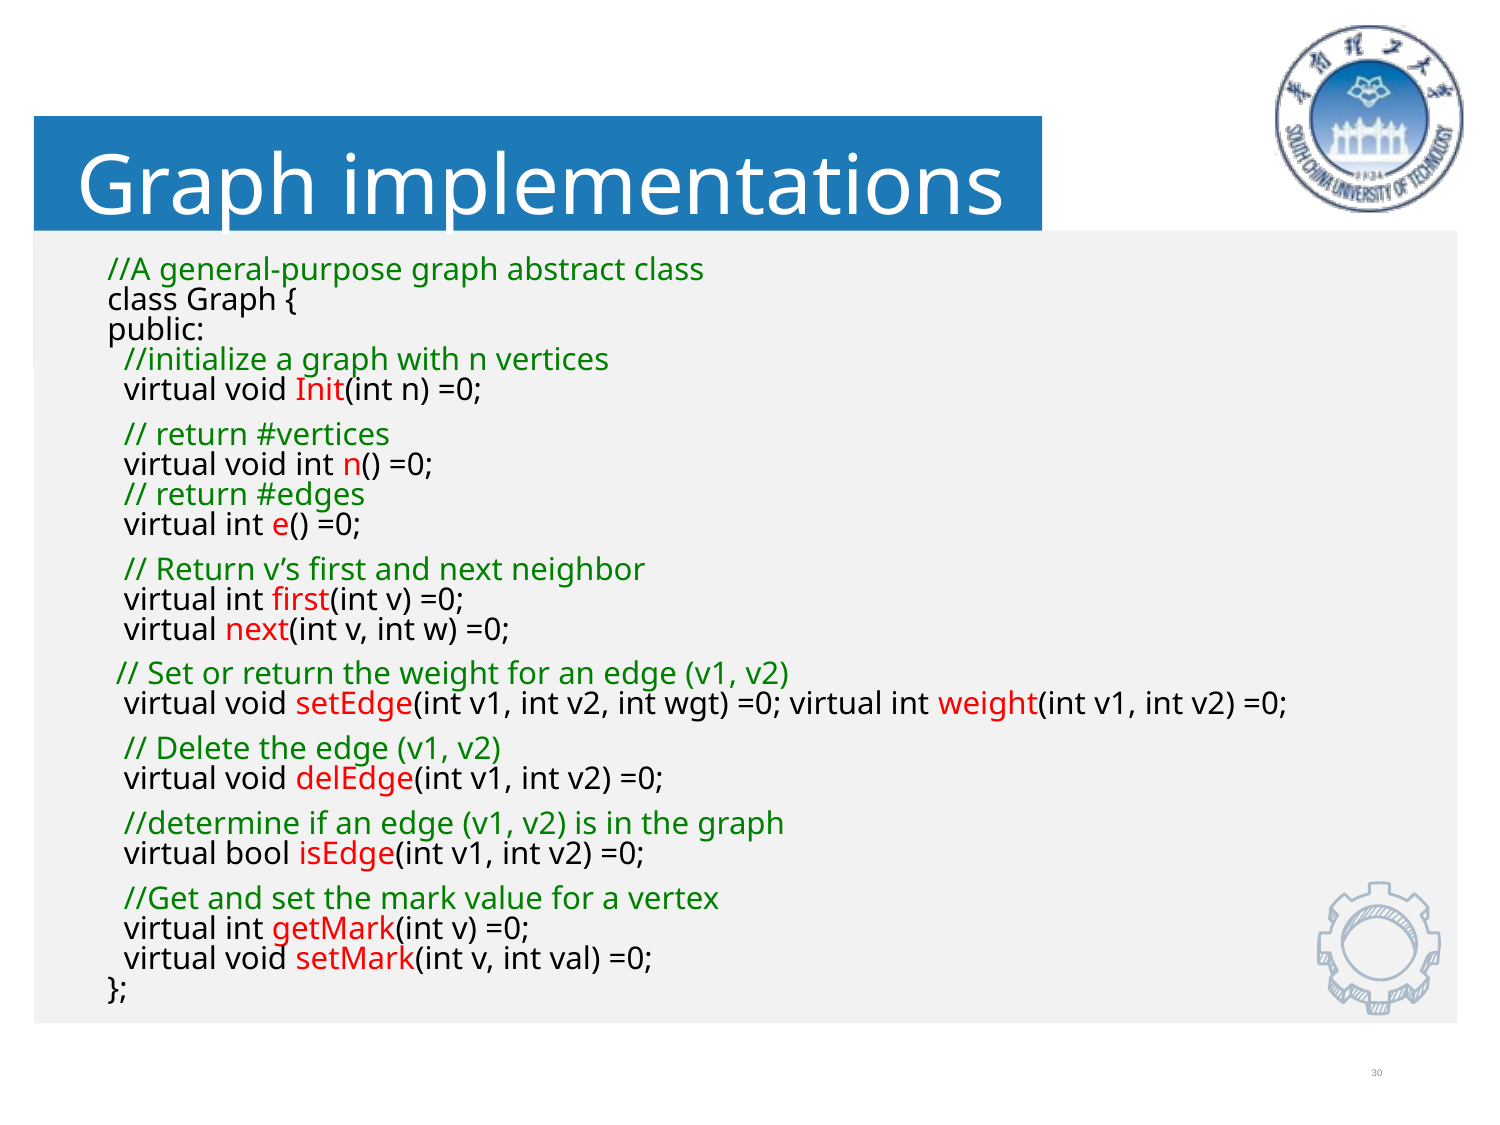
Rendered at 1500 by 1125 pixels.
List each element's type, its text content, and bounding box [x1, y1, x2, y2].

text_box [33, 230, 1458, 1024]
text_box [1316, 881, 1441, 1016]
list //A general-purpose graph abstract class class Graph { public: //initialize a graph with n vertices virtual void Init(int n) =0; // return #vertices virtual void int n() =0; // return #edges virtual int e() =0; // Return v’s first and next neighbor virtual int first(int v) =0; virtual next(int v, int w) =0; // Set or return the weight for an edge (v1, v2) virtual void setEdge(int v1, int v2, int wgt) =0; virtual int weight(int v1, int v2) =0; // Delete the edge (v1, v2) virtual void delEdge(int v1, int v2) =0; //determine if an edge (v1, v2) is in the graph virtual bool isEdge(int v1, int v2) =0; //Get and set the mark value for a vertex virtual int getMark(int v) =0; virtual void setMark(int v, int val) =0; }; [92, 249, 1366, 1017]
picture [1269, 18, 1472, 221]
text_box [33, 115, 64, 230]
slide_number 30 [1060, 1042, 1398, 1103]
text_box Graph implementations [64, 113, 1270, 262]
